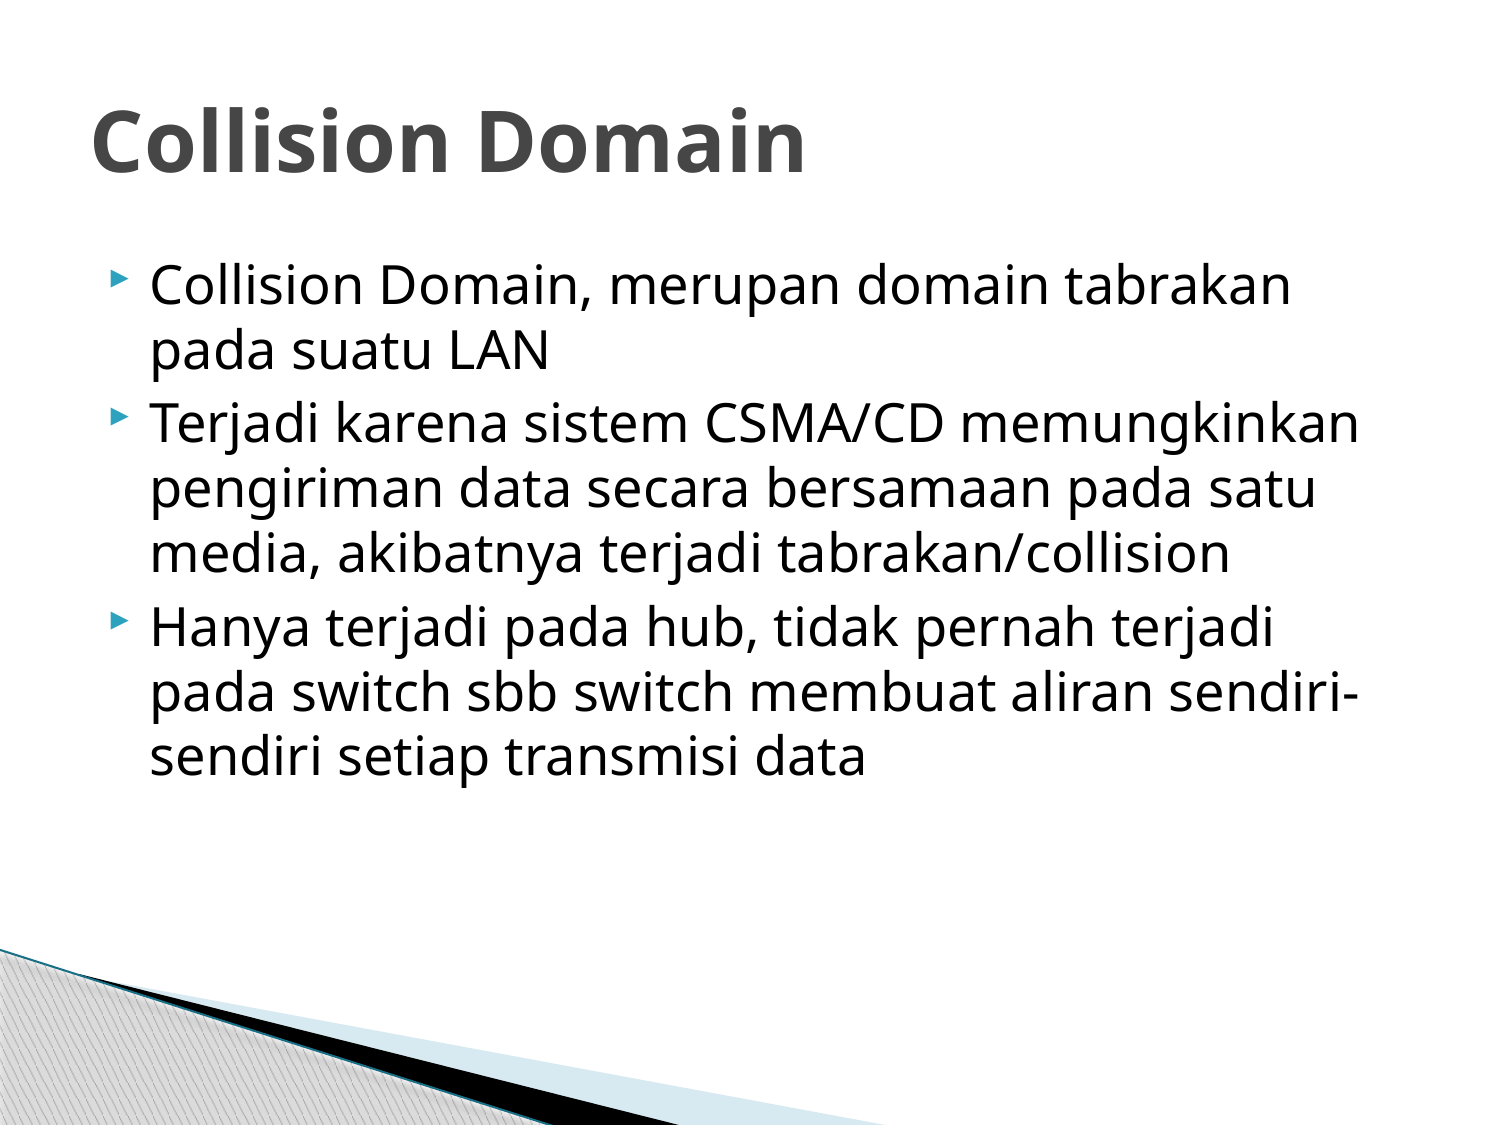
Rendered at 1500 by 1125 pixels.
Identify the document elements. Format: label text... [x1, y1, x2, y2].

list Collision Domain, merupan domain tabrakan pada suatu LAN Terjadi karena sistem CSMA/CD memungkinkan pengiriman data secara bersamaan pada satu media, akibatnya terjadi tabrakan/collision Hanya terjadi pada hub, tidak pernah terjadi pada switch sbb switch membuat aliran sendiri-sendiri setiap transmisi data [75, 243, 1425, 986]
title Collision Domain [75, 45, 1425, 233]
